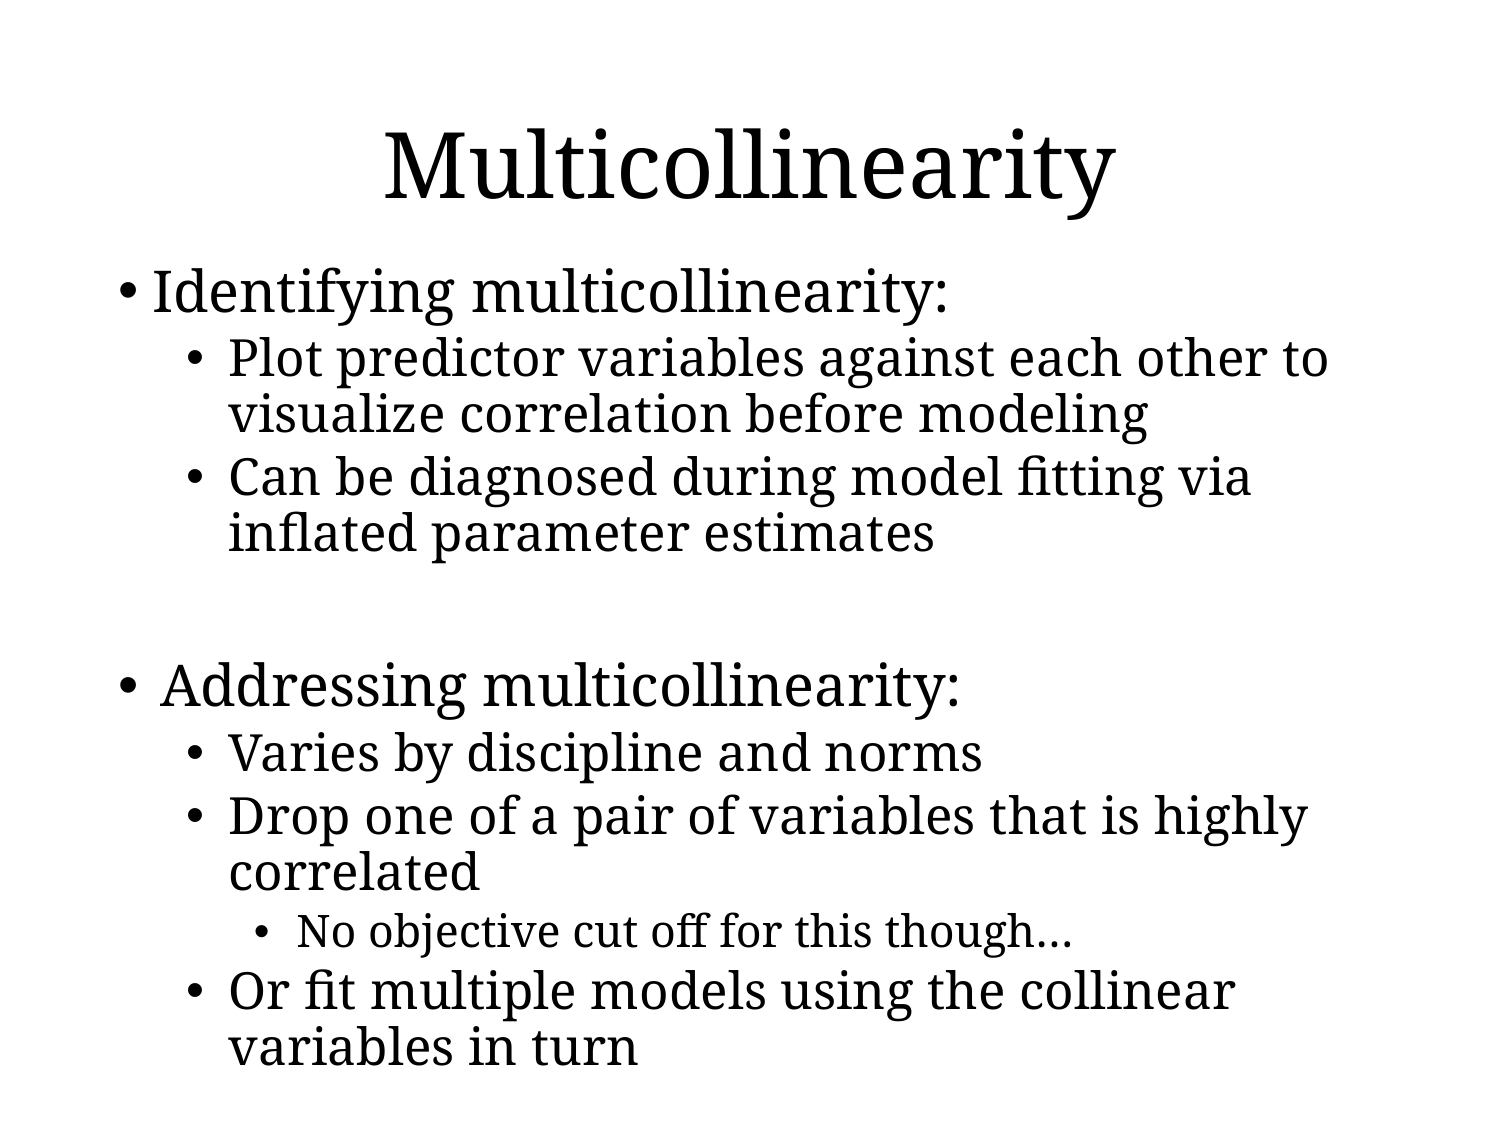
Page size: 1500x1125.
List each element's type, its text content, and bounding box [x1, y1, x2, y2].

list Identifying multicollinearity: Plot predictor variables against each other to visualize correlation before modeling Can be diagnosed during model fitting via inflated parameter estimates Addressing multicollinearity: Varies by discipline and norms Drop one of a pair of variables that is highly correlated No objective cut off for this though… Or fit multiple models using the collinear variables in turn [103, 254, 1397, 1094]
title Multicollinearity [103, 59, 1397, 254]
